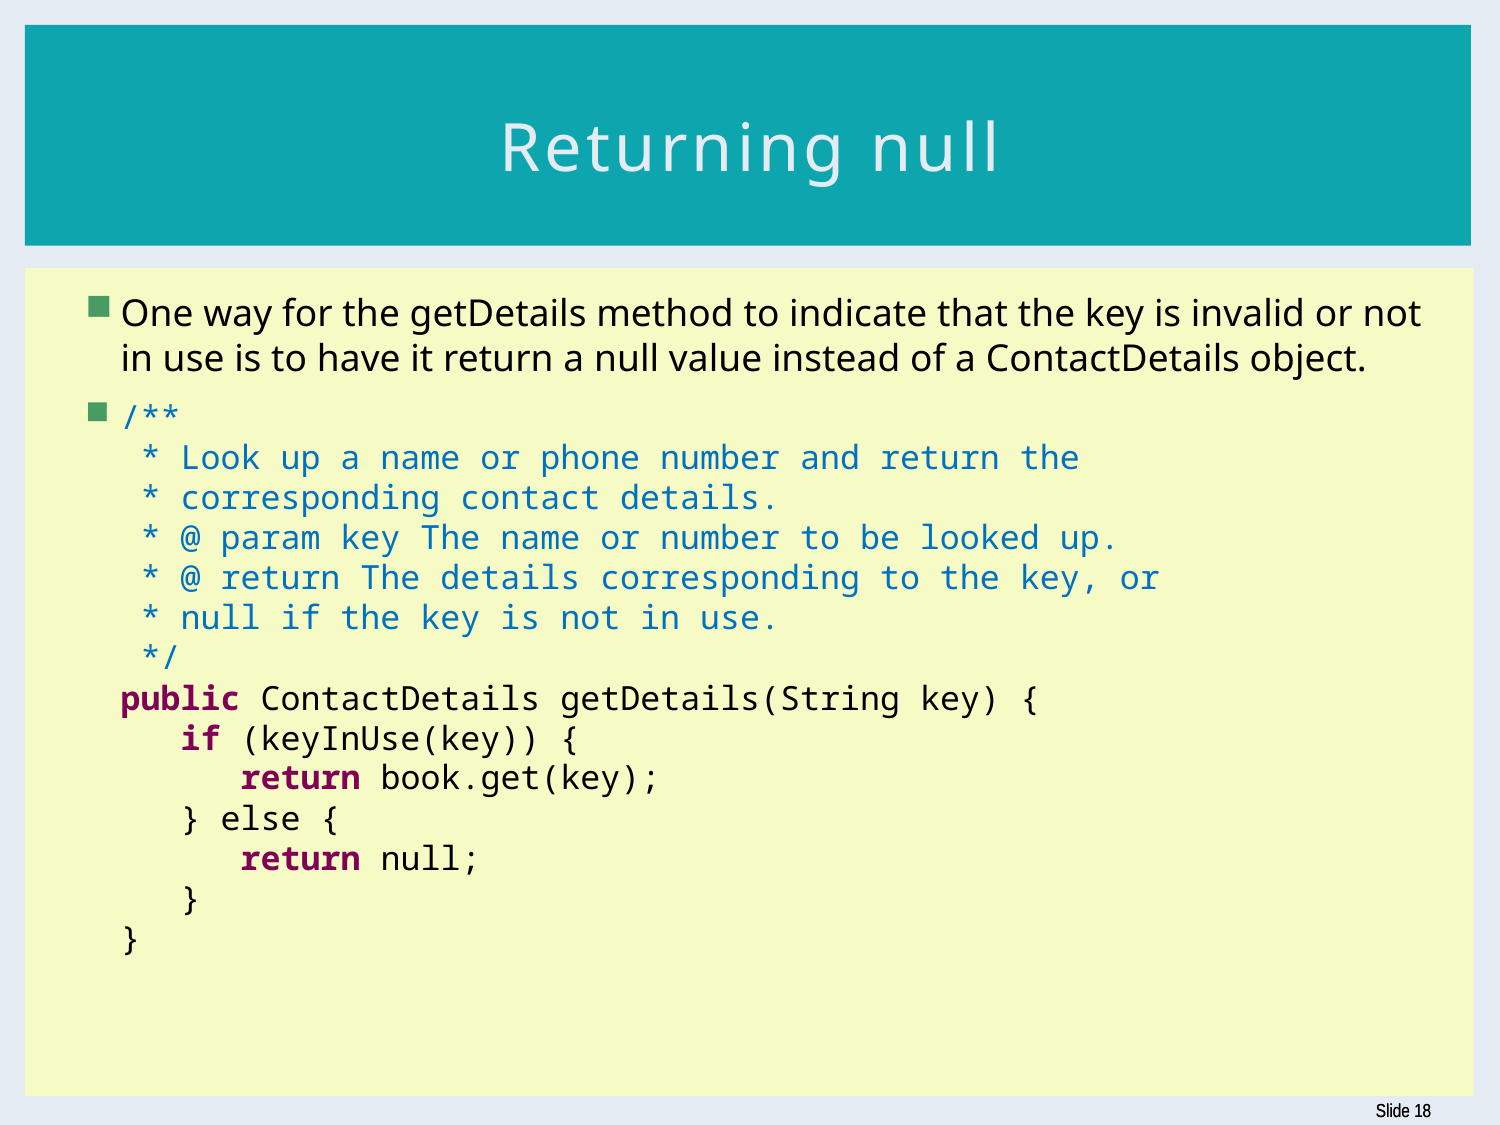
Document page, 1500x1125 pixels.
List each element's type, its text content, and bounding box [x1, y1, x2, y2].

list One way for the getDetails method to indicate that the key is invalid or not in use is to have it return a null value instead of a ContactDetails object. /** * Look up a name or phone number and return the * corresponding contact details. * @ param key The name or number to be looked up. * @ return The details corresponding to the key, or * null if the key is not in use. */ public ContactDetails getDetails(String key) { if (keyInUse(key)) { return book.get(key); } else { return null; } } [62, 281, 1442, 1005]
title Returning null [62, 58, 1438, 232]
